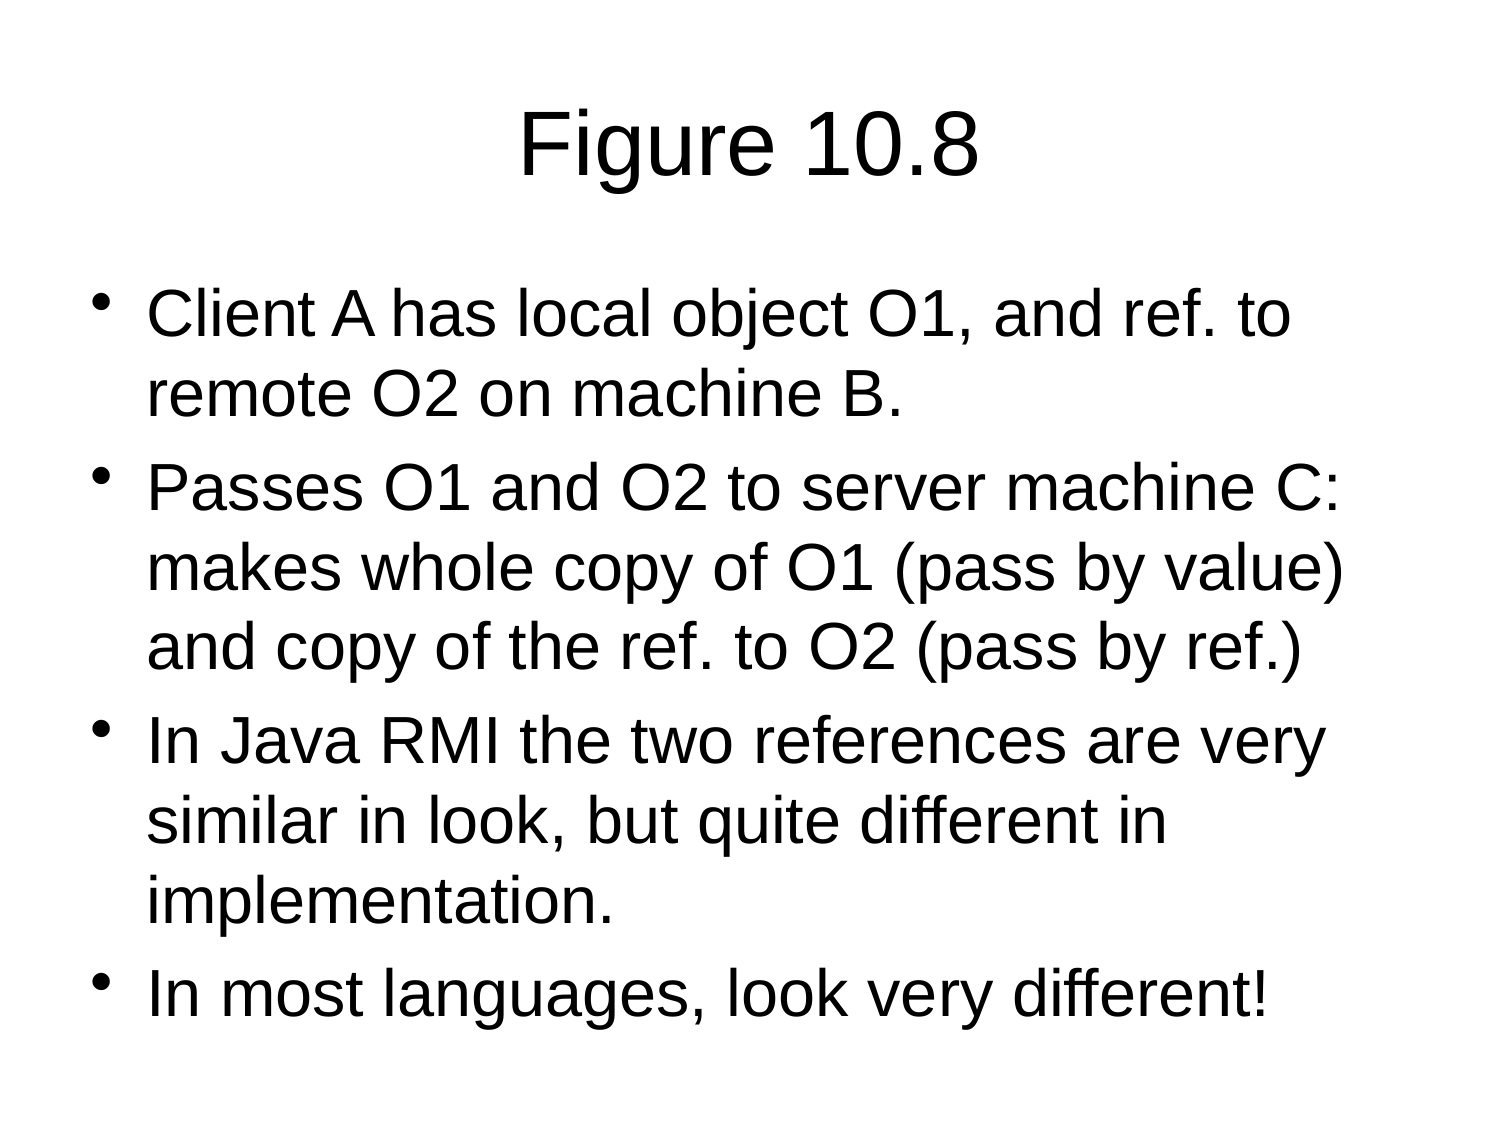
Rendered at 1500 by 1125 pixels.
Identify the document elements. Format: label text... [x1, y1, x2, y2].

list Client A has local object O1, and ref. to remote O2 on machine B. Passes O1 and O2 to server machine C: makes whole copy of O1 (pass by value) and copy of the ref. to O2 (pass by ref.) In Java RMI the two references are very similar in look, but quite different in implementation. In most languages, look very different! [75, 262, 1425, 1005]
title Figure 10.8 [75, 45, 1425, 233]
